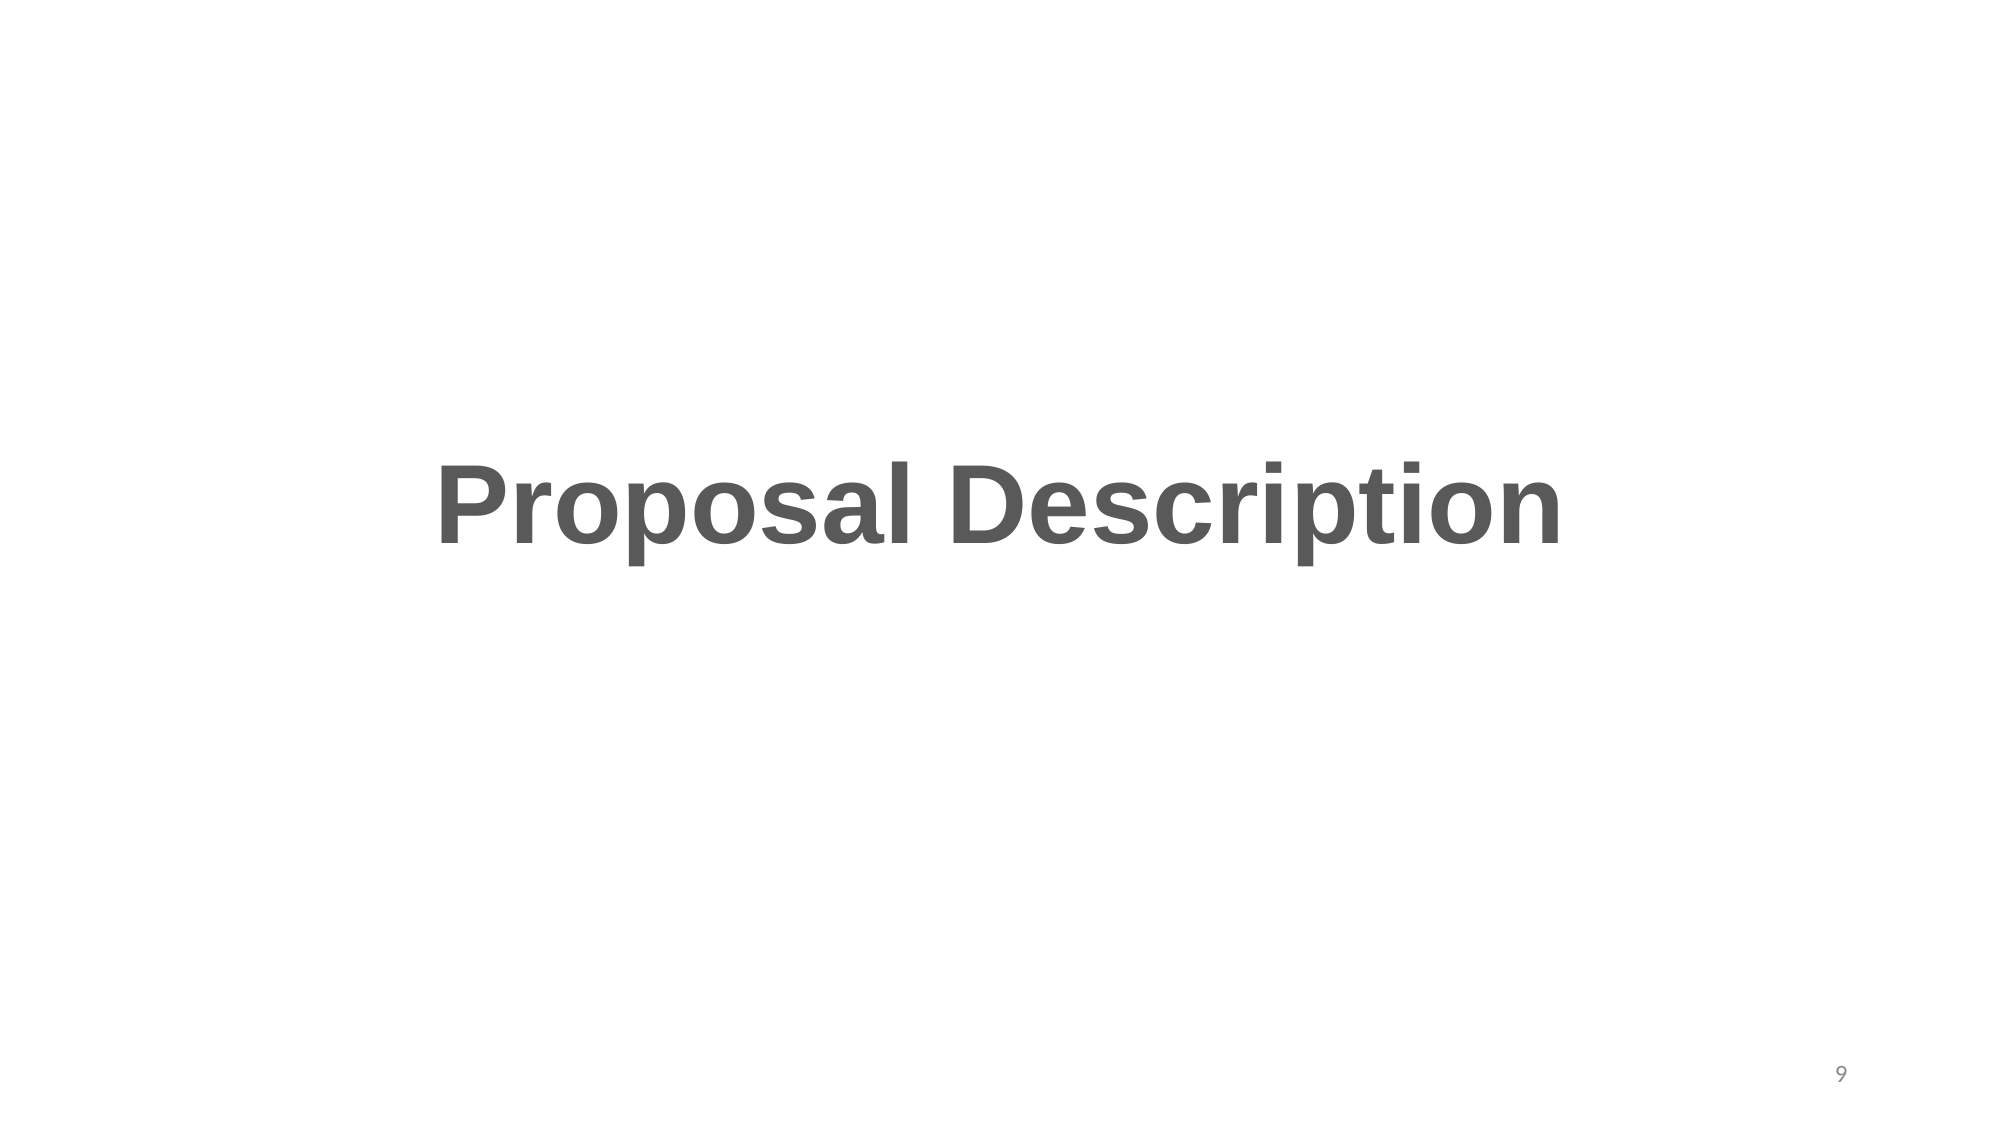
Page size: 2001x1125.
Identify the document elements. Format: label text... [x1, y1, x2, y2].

title Proposal Description [249, 184, 1750, 576]
slide_number 9 [1412, 1042, 1863, 1103]
